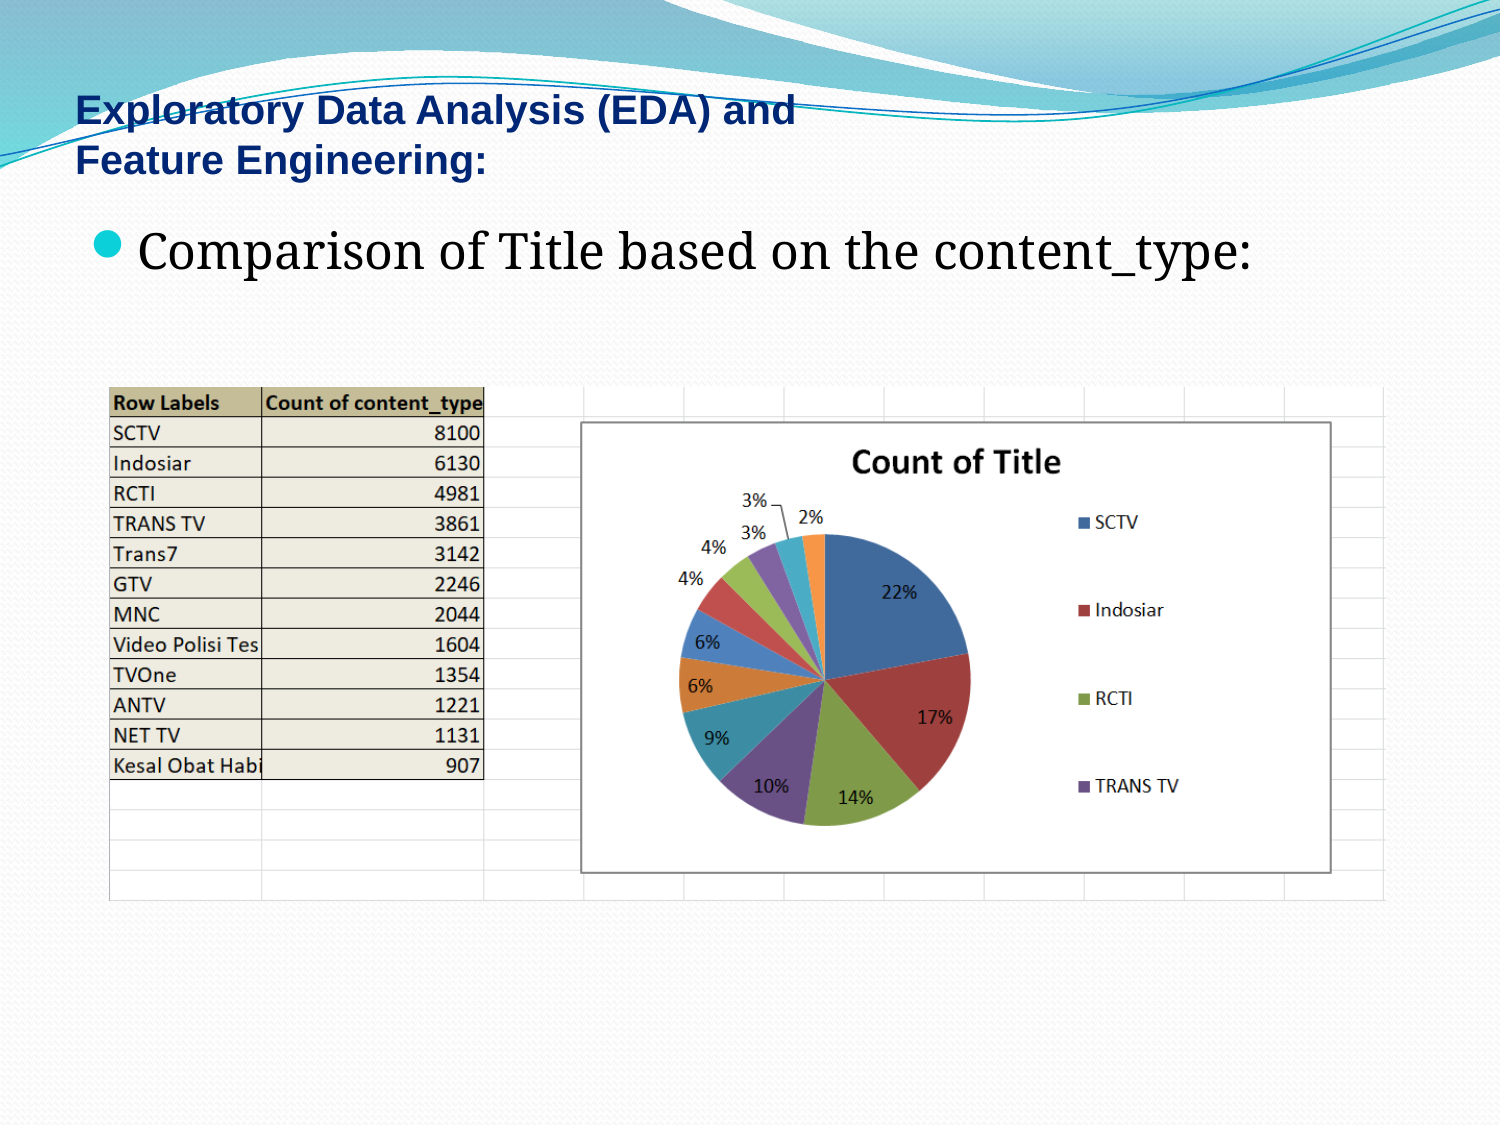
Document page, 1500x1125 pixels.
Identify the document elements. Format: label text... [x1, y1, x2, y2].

list Comparison of Title based on the content_type: [75, 212, 1425, 1005]
title Exploratory Data Analysis (EDA) and Feature Engineering: [75, 75, 1425, 212]
picture [108, 387, 1386, 902]
